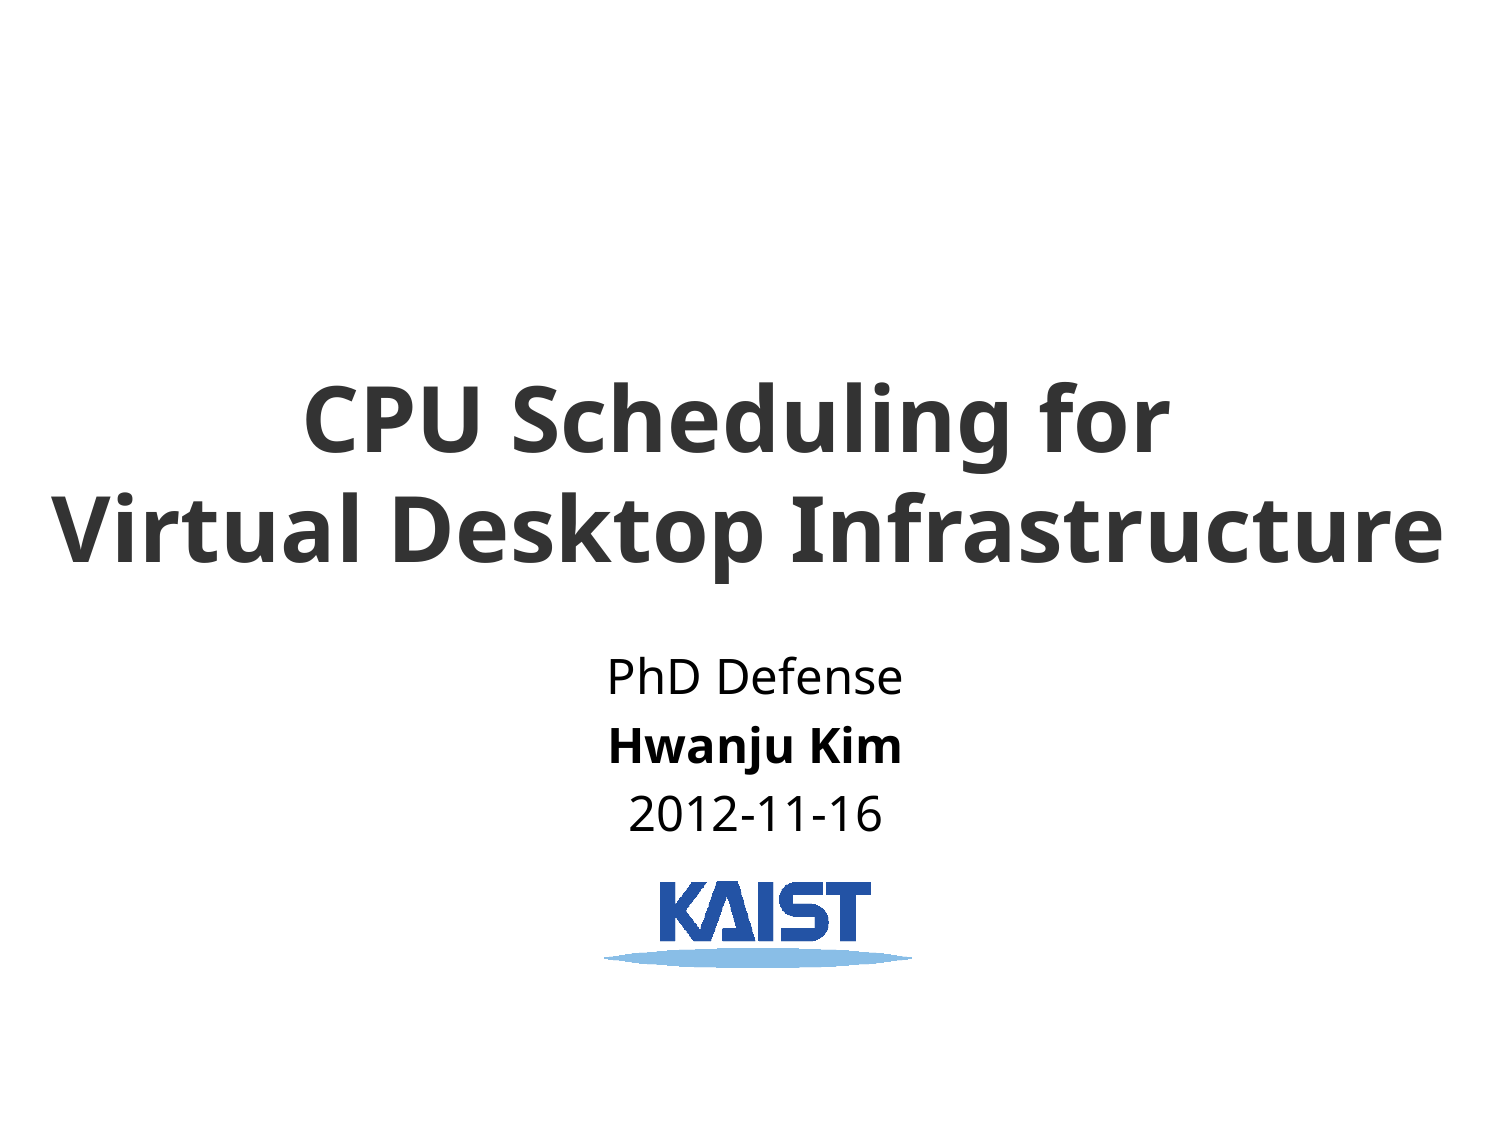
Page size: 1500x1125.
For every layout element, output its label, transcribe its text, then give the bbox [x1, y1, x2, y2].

subtitle PhD Defense Hwanju Kim 2012-11-16 [76, 638, 1436, 851]
picture [602, 881, 913, 968]
title CPU Scheduling for Virtual Desktop Infrastructure [7, 349, 1491, 591]
